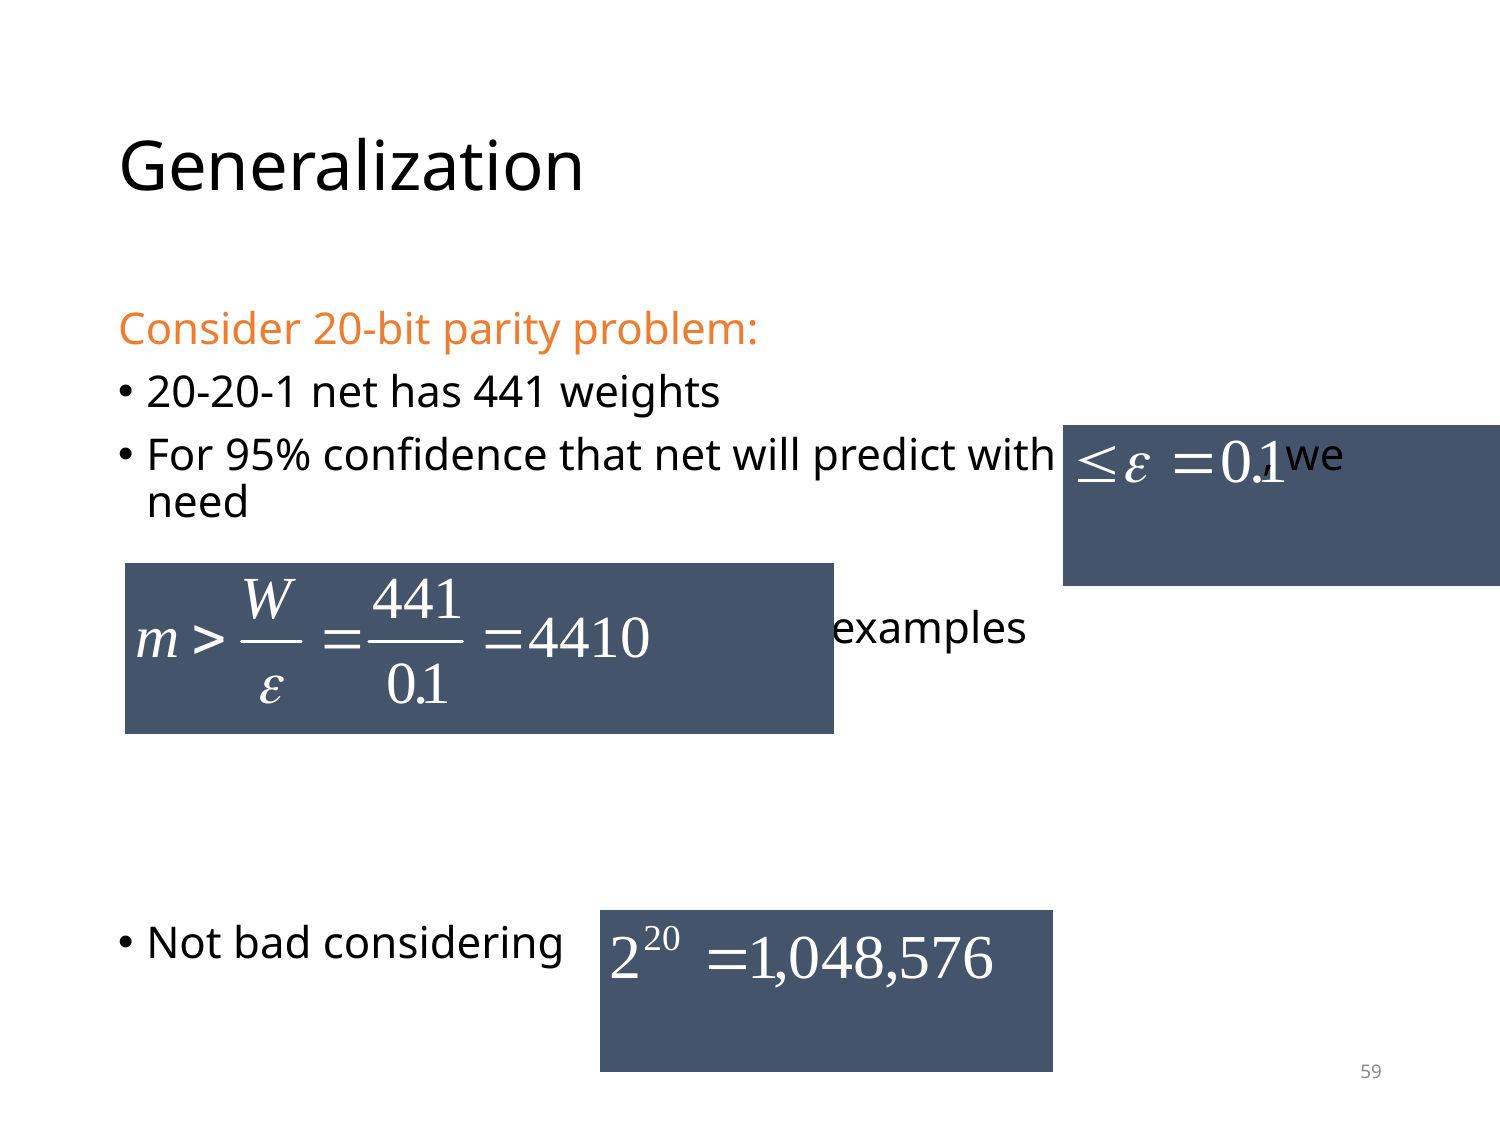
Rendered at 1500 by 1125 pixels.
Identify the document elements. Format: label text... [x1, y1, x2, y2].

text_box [599, 910, 1053, 1072]
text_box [1062, 424, 1500, 587]
list Consider 20-bit parity problem: 20-20-1 net has 441 weights For 95% confidence that net will predict with , we need training examples Not bad considering [103, 299, 1397, 1072]
slide_number 59 [1059, 1042, 1397, 1103]
title Generalization [103, 59, 1397, 278]
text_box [124, 562, 834, 735]
